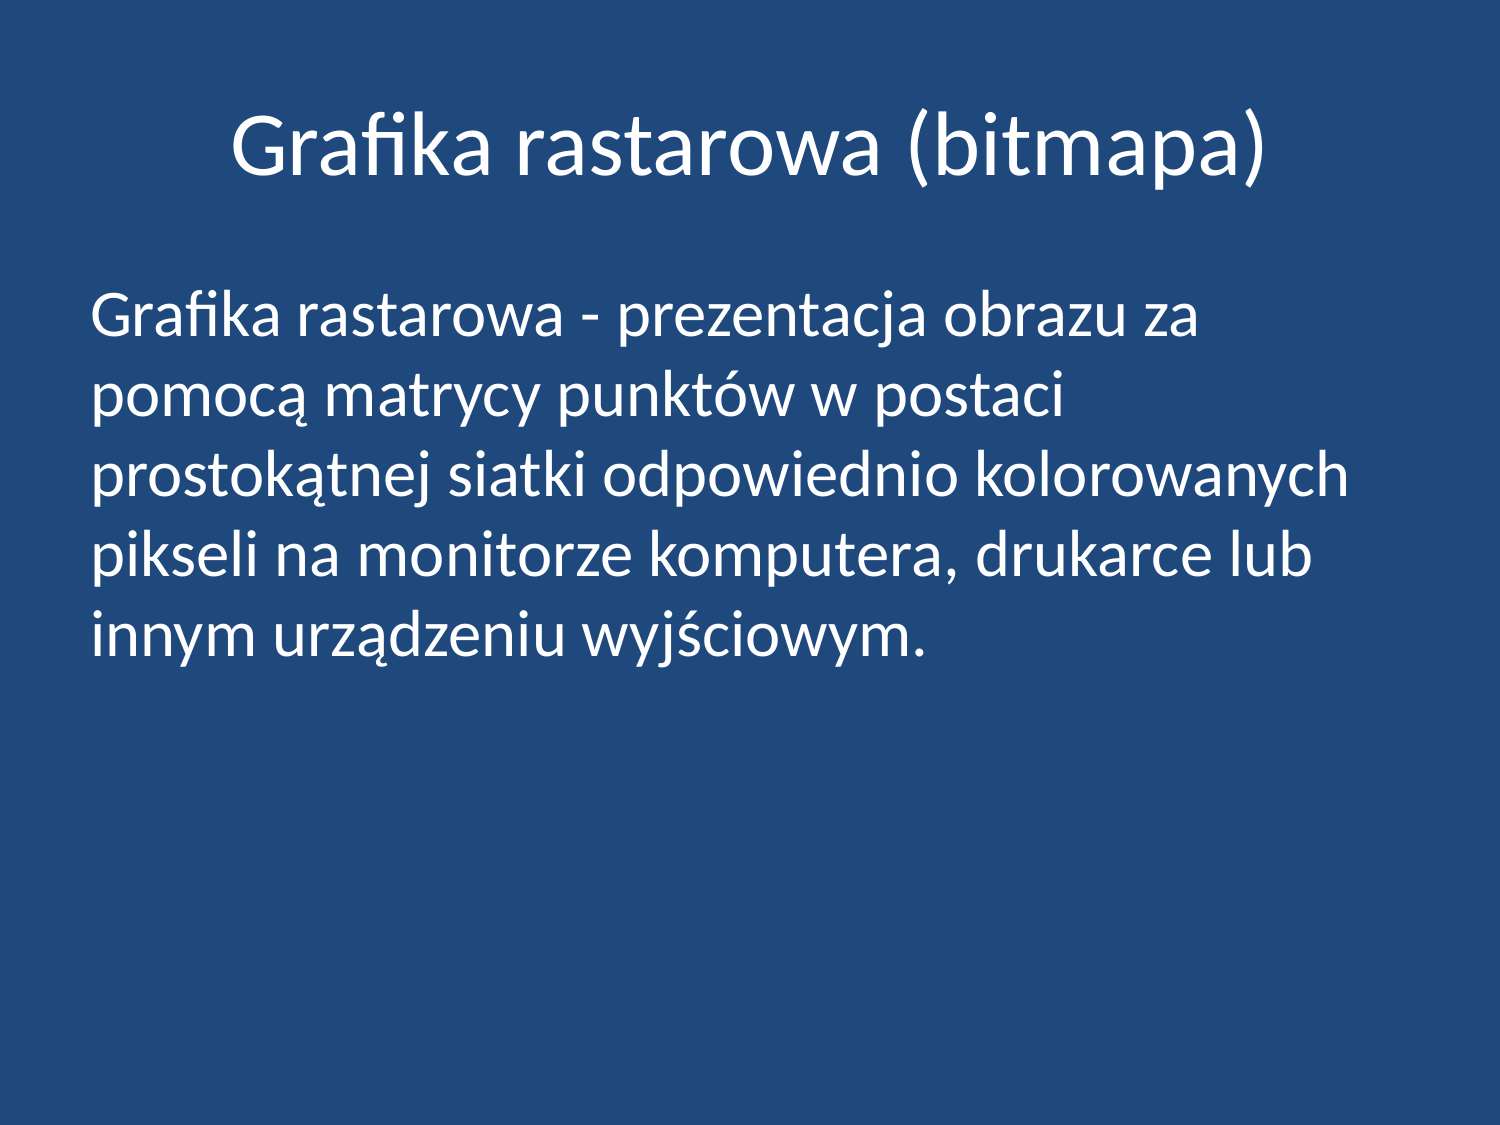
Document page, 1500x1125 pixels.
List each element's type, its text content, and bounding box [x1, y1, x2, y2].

title Grafika rastarowa (bitmapa) [75, 45, 1425, 233]
list Grafika rastarowa - prezentacja obrazu za pomocą matrycy punktów w postaci prostokątnej siatki odpowiednio kolorowanych pikseli na monitorze komputera, drukarce lub innym urządzeniu wyjściowym. [75, 262, 1425, 1005]
